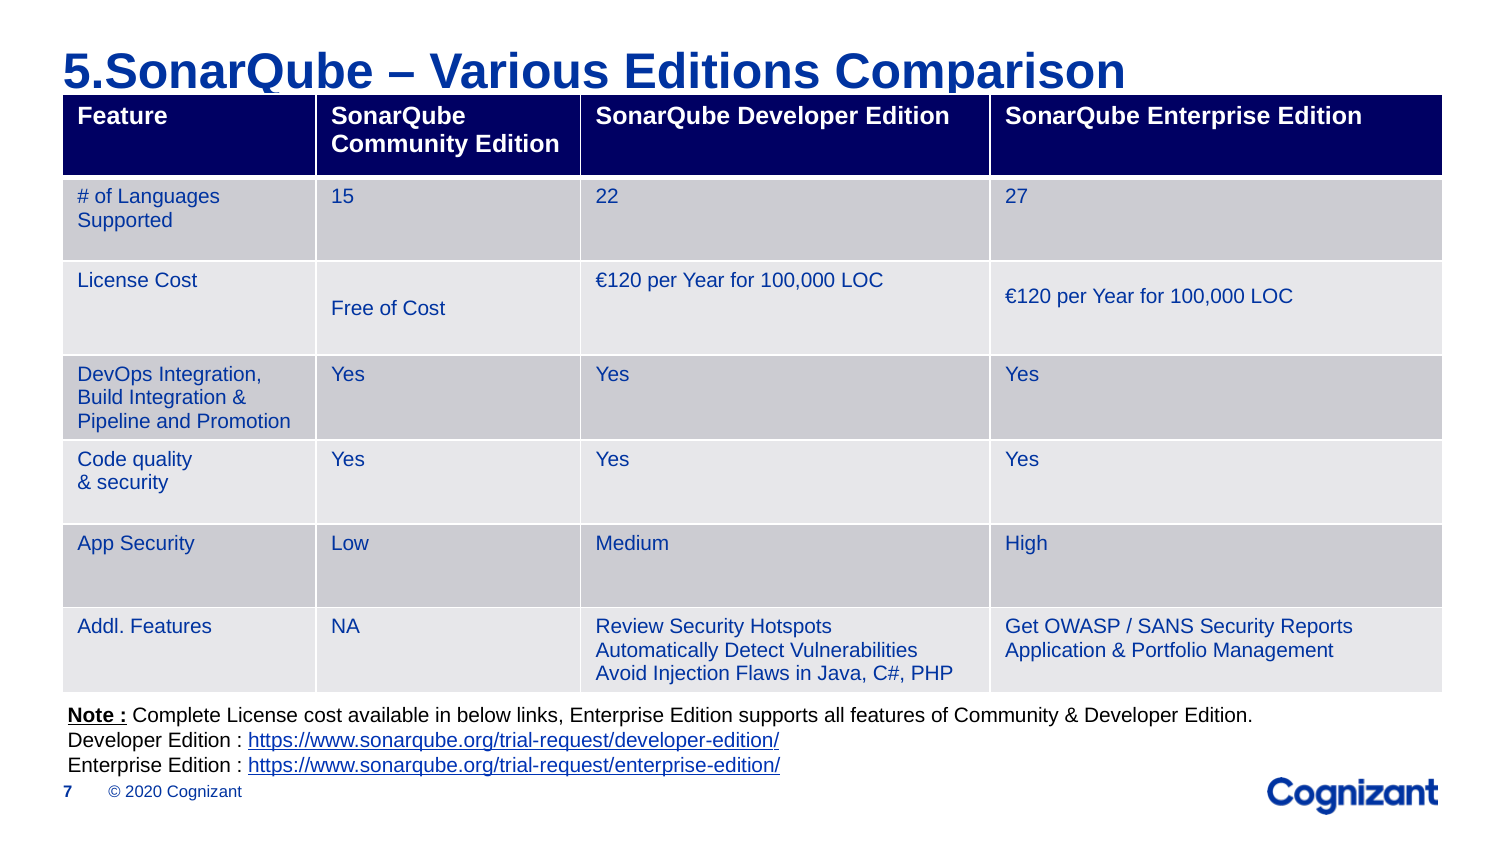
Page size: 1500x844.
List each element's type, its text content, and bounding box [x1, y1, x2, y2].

table_cell Medium [581, 525, 989, 607]
table_cell High [991, 525, 1442, 607]
table_cell 15 [317, 180, 580, 260]
table_cell Review Security Hotspots Automatically Detect Vulnerabilities Avoid Injection Flaws in Java, C#, PHP [581, 608, 989, 692]
table_cell Yes [991, 356, 1442, 439]
table_cell Addl. Features [63, 608, 315, 692]
table_cell License Cost [63, 262, 315, 354]
table_cell Yes [991, 441, 1442, 523]
table_cell Code quality & security [63, 441, 315, 523]
table_cell DevOps Integration, Build Integration & Pipeline and Promotion [63, 356, 315, 439]
table_cell NA [317, 608, 580, 692]
picture [1267, 777, 1438, 815]
table_header Feature [63, 95, 315, 175]
footer © 2020 Cognizant [108, 777, 859, 801]
table_cell Free of Cost [317, 262, 580, 354]
table_cell €120 per Year for 100,000 LOC [991, 262, 1442, 354]
table_cell Yes [581, 356, 989, 439]
table_cell # of Languages Supported [63, 180, 315, 260]
title 5.SonarQube – Various Editions Comparison [63, 45, 1444, 93]
text_box Note : Complete License cost available in below links, Enterprise Edition supports all features of Community & Developer Edition. Developer Edition : https://www.sonarqube.org/trial-request/developer-edition/ Enterprise Edition : https://www.sonarqube.org/trial-request/enterprise-edition/ [67, 701, 1392, 777]
table_cell Yes [317, 356, 580, 439]
table_header SonarQube Community Edition [317, 95, 580, 175]
table_cell Yes [581, 441, 989, 523]
slide_number 7 [63, 780, 101, 801]
table_header SonarQube Developer Edition [581, 95, 989, 175]
table_cell Yes [317, 441, 580, 523]
table_cell 27 [991, 180, 1442, 260]
table_cell App Security [63, 525, 315, 607]
table_cell €120 per Year for 100,000 LOC [581, 262, 989, 354]
table_cell 22 [581, 180, 989, 260]
table_header SonarQube Enterprise Edition [991, 95, 1442, 175]
table_cell Get OWASP / SANS Security Reports Application & Portfolio Management [991, 608, 1442, 692]
table_cell Low [317, 525, 580, 607]
